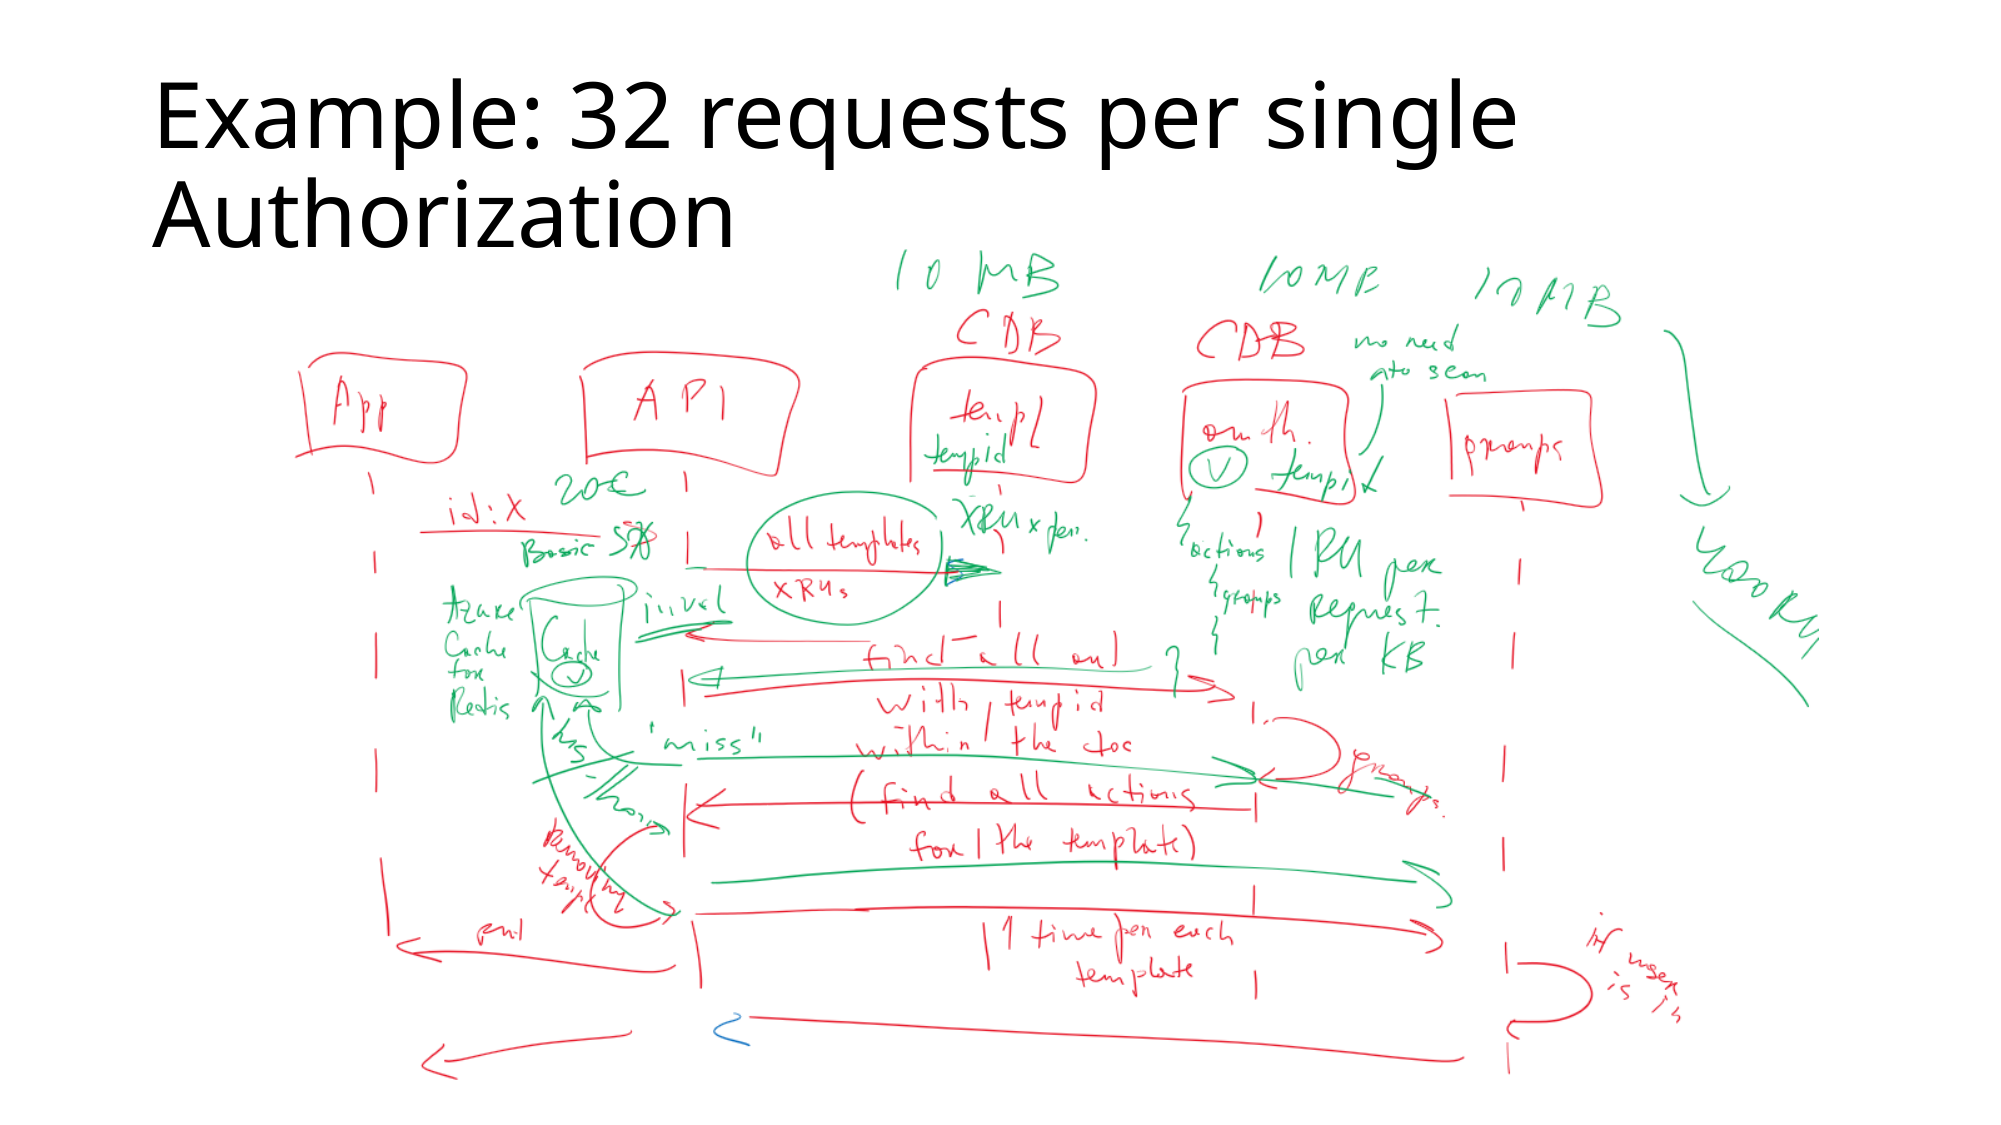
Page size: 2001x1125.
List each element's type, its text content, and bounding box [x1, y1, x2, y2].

title Example: 32 requests per single Authorization [137, 59, 1863, 278]
picture [223, 203, 1819, 1125]
